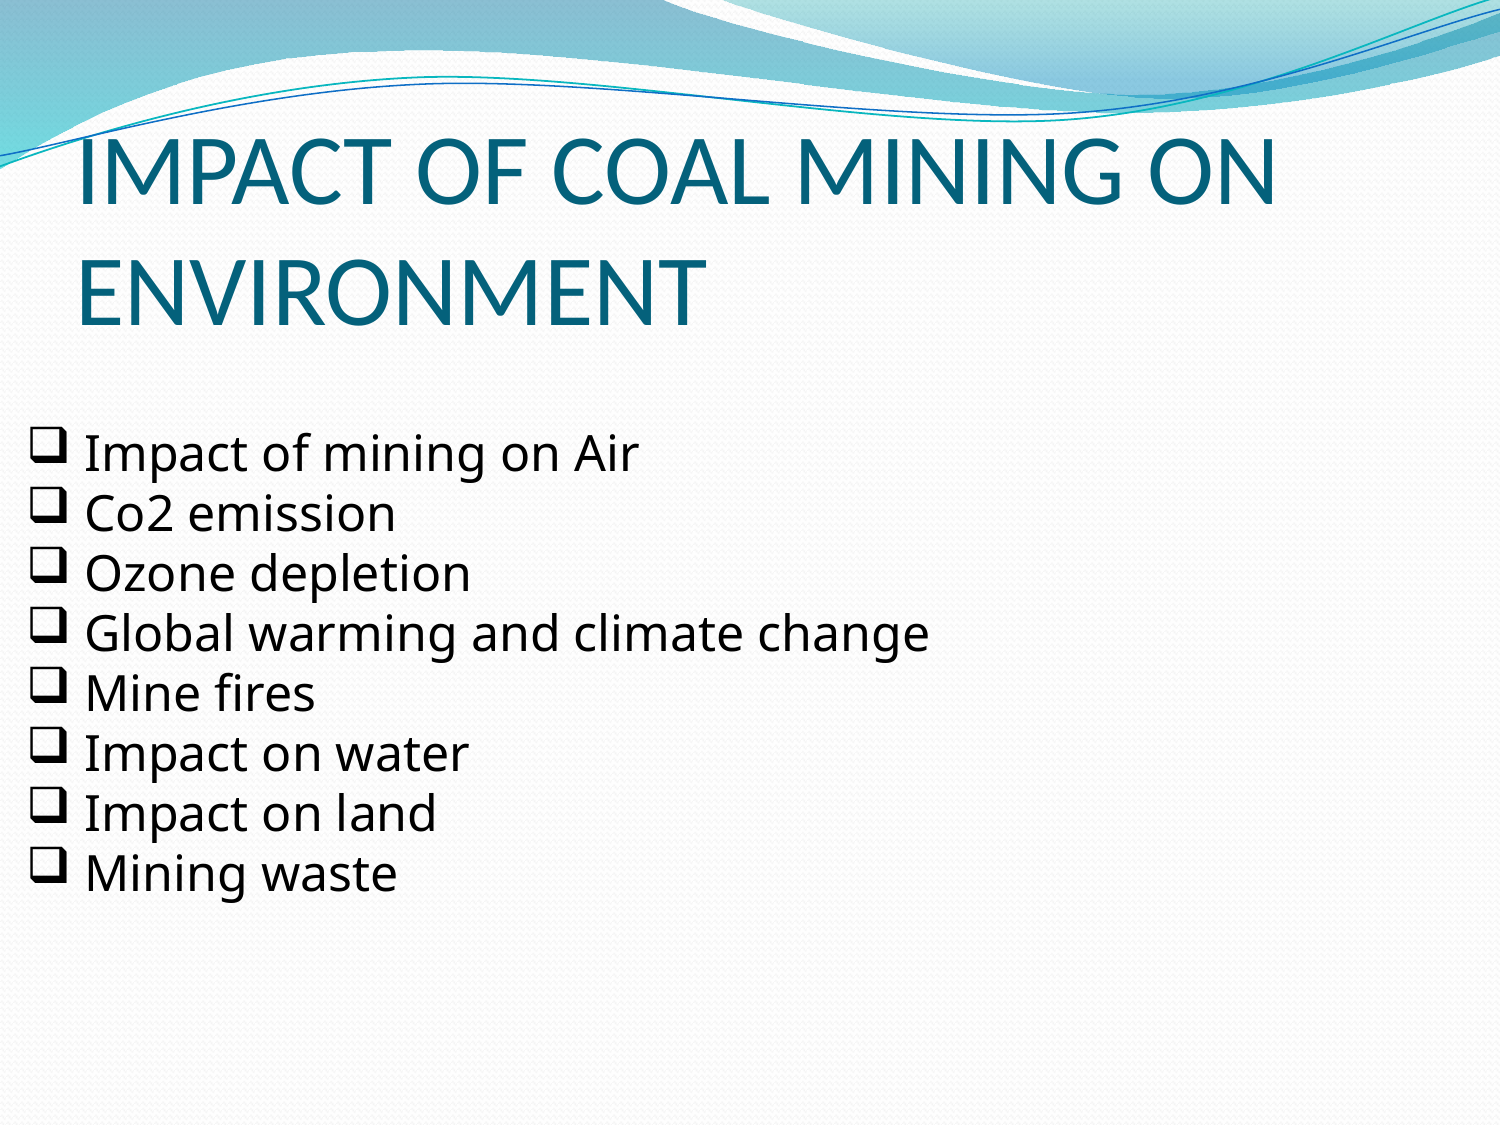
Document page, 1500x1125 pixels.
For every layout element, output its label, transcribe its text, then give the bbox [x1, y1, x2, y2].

title IMPACT OF COAL MINING ON ENVIRONMENT [75, 93, 1425, 346]
text_box Impact of mining on Air Co2 emission Ozone depletion Global warming and climate change Mine fires Impact on water Impact on land Mining waste [11, 414, 1418, 909]
